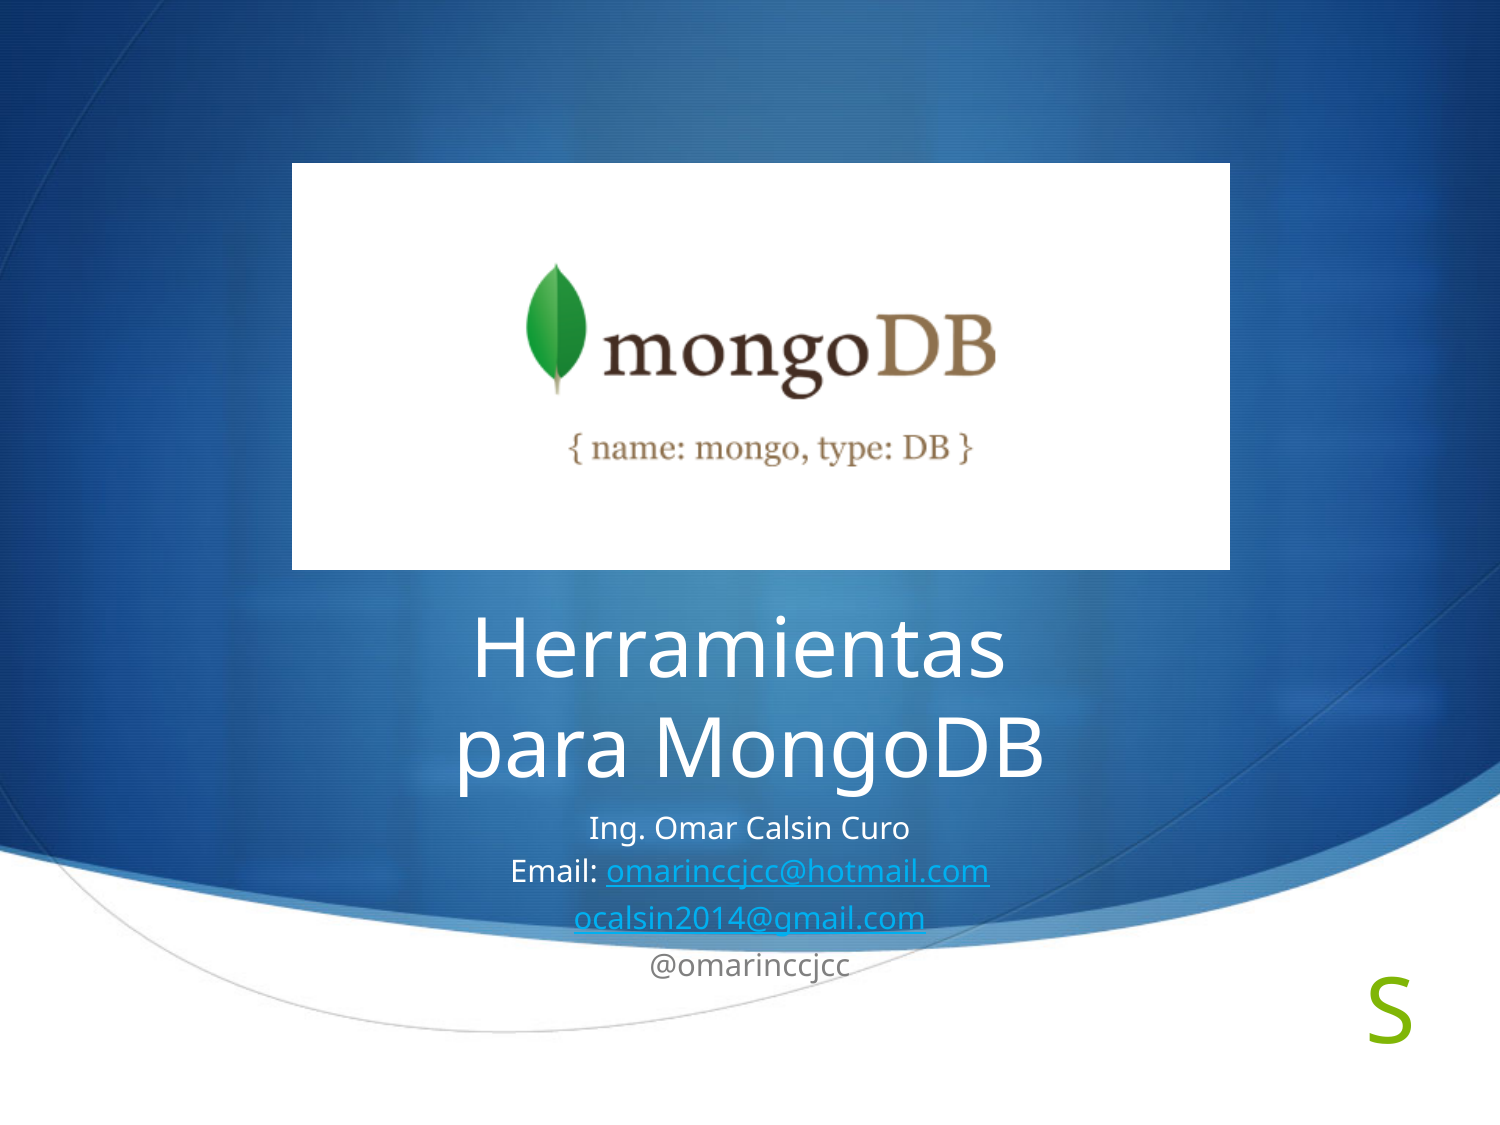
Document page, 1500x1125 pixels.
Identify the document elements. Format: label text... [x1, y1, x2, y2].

subtitle Ing. Omar Calsin Curo Email: omarinccjcc@hotmail.com ocalsin2014@gmail.com @omarinccjcc [75, 808, 1425, 984]
picture [0, 0, 1500, 1125]
title Herramientas para MongoDB [75, 478, 1425, 795]
